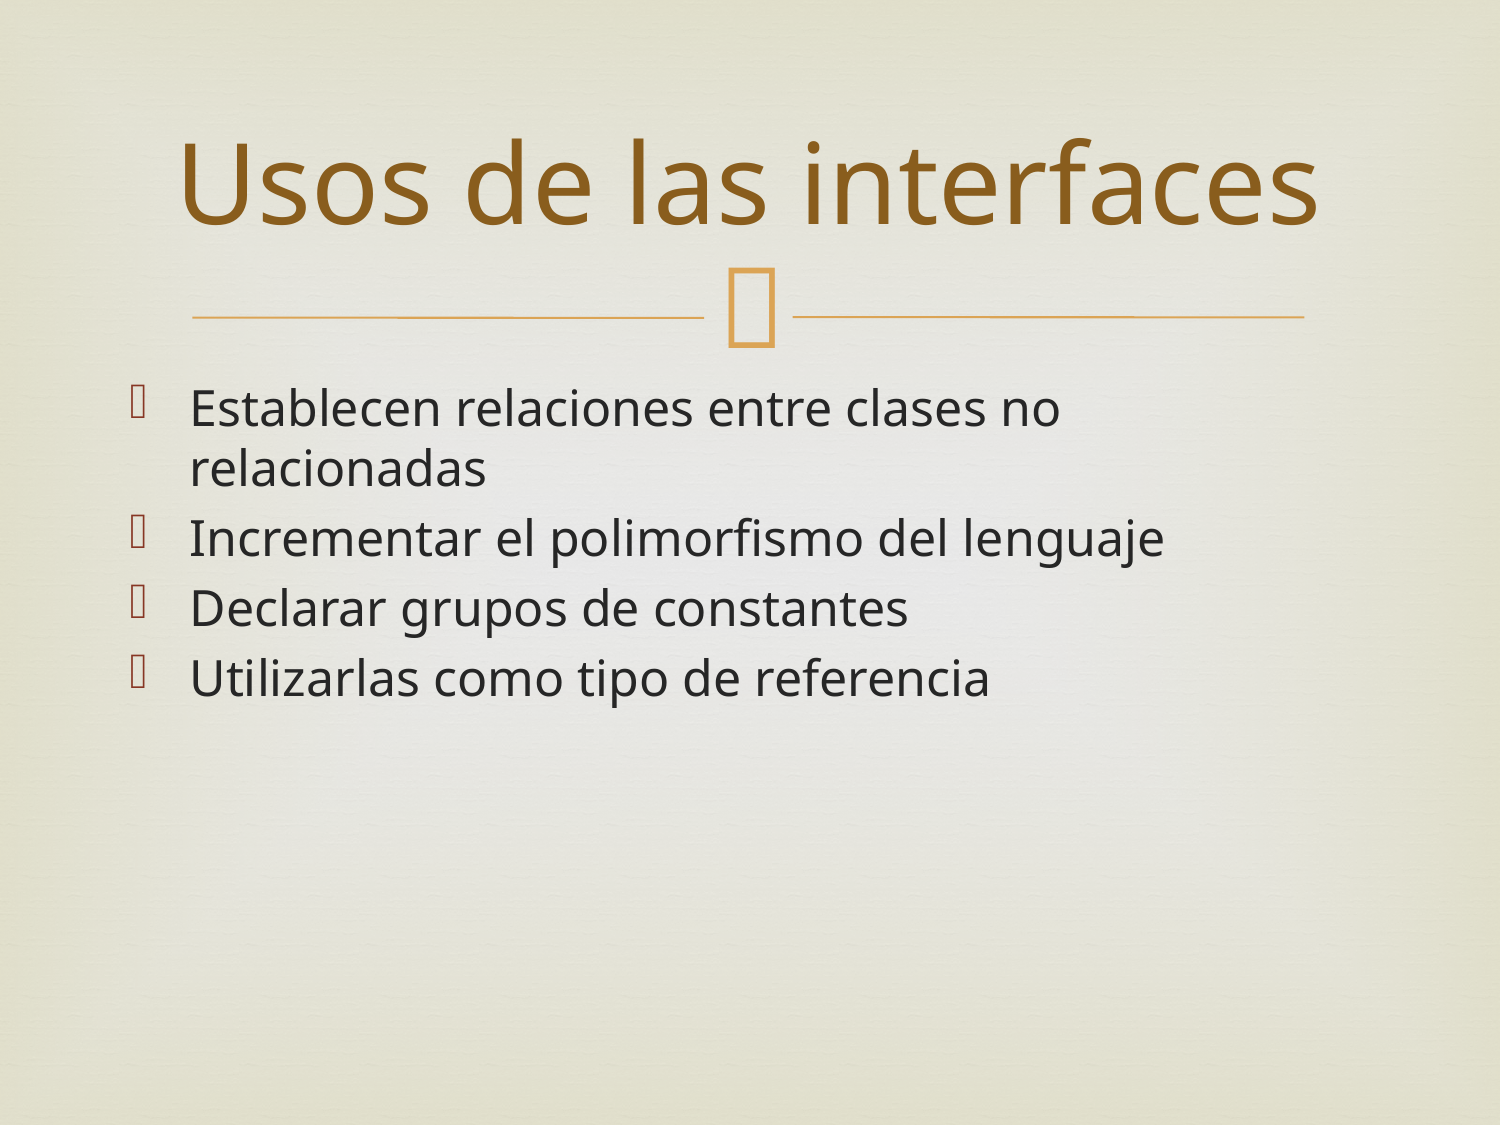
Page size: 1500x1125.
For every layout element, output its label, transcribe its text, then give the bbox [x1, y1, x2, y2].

list Establecen relaciones entre clases no relacionadas Incrementar el polimorfismo del lenguaje Declarar grupos de constantes Utilizarlas como tipo de referencia [114, 368, 1386, 1005]
title Usos de las interfaces [112, 93, 1386, 267]
